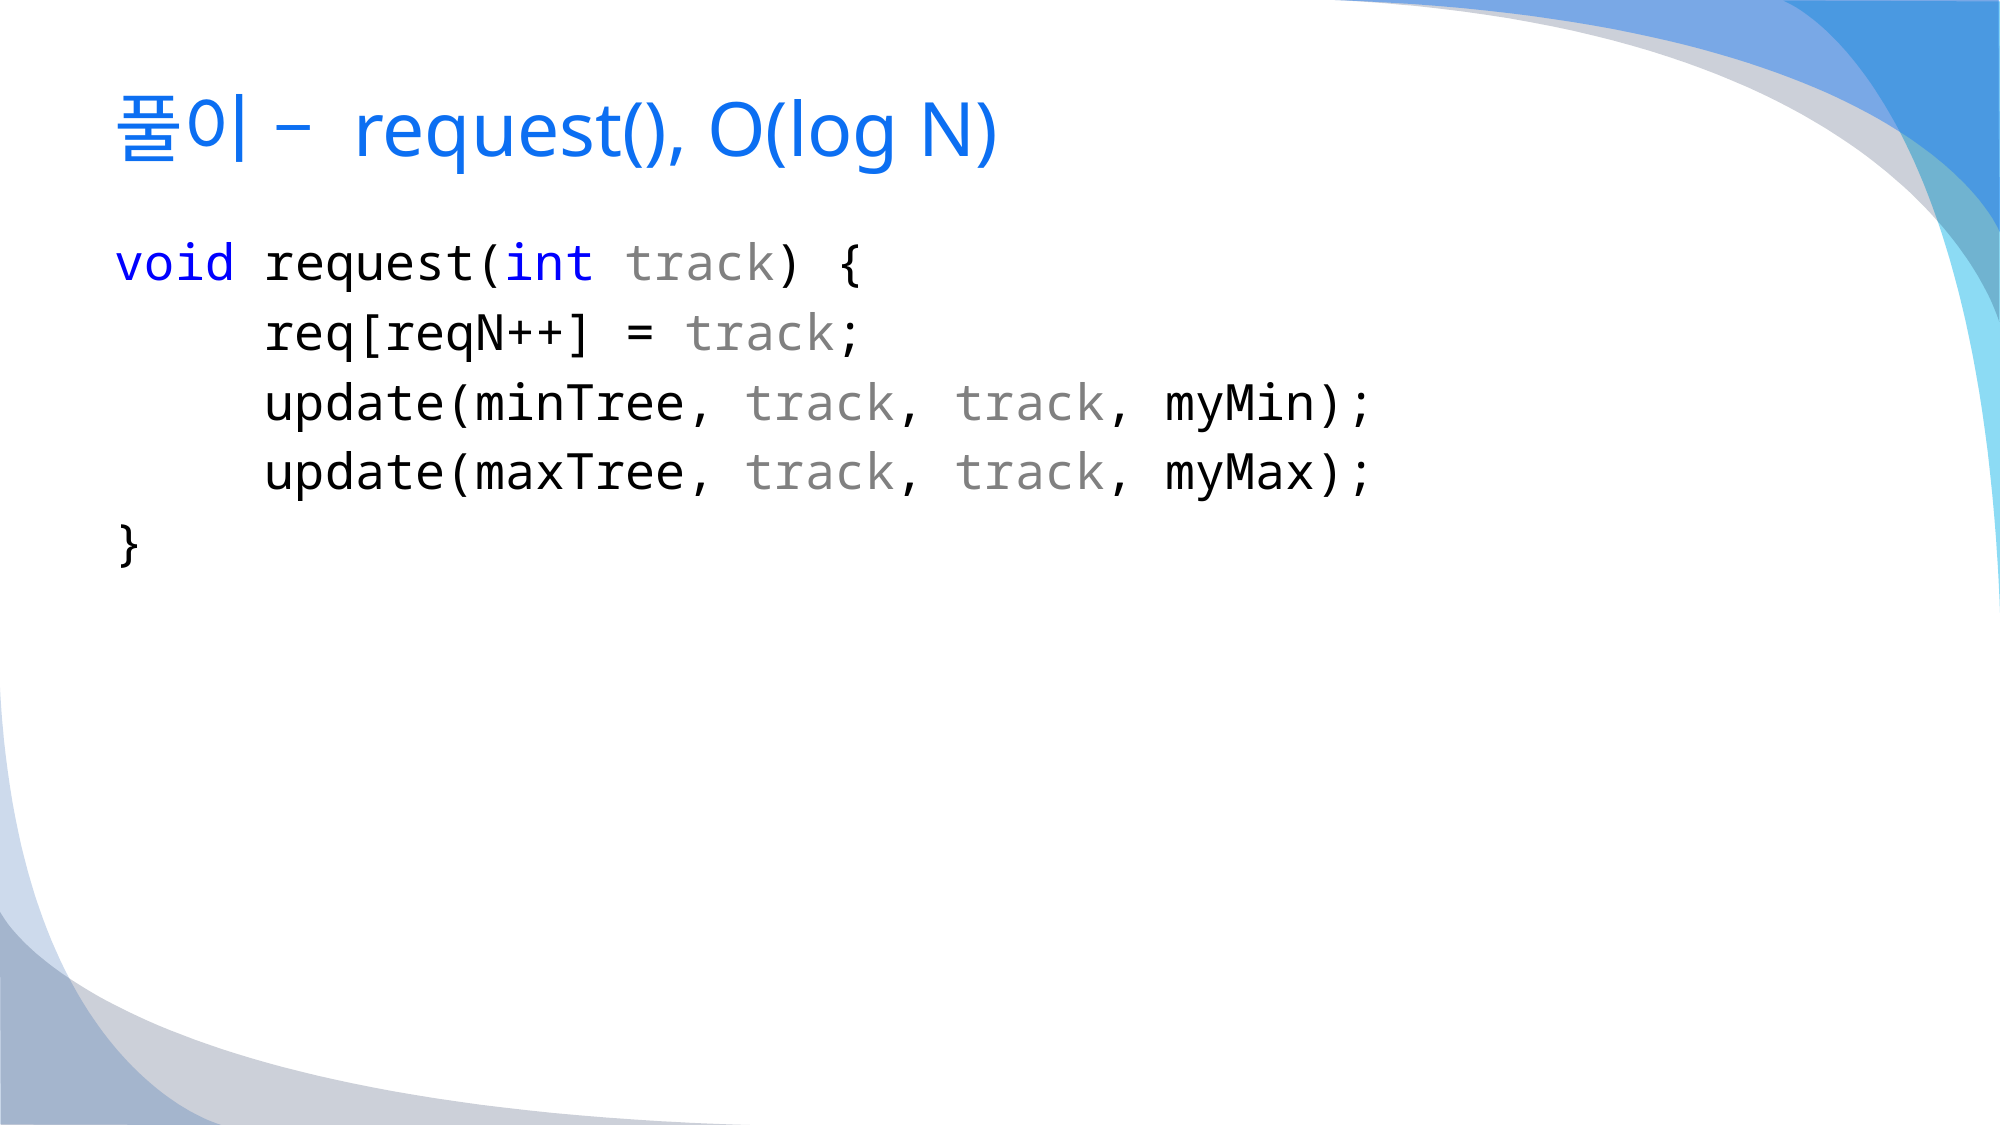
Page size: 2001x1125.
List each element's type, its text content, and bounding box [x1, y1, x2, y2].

title 풀이 – request(), O(log N) [99, 50, 1900, 202]
list void request(int track) { req[reqN++] = track; update(minTree, track, track, myMin); update(maxTree, track, track, myMax); } [99, 222, 1900, 1005]
